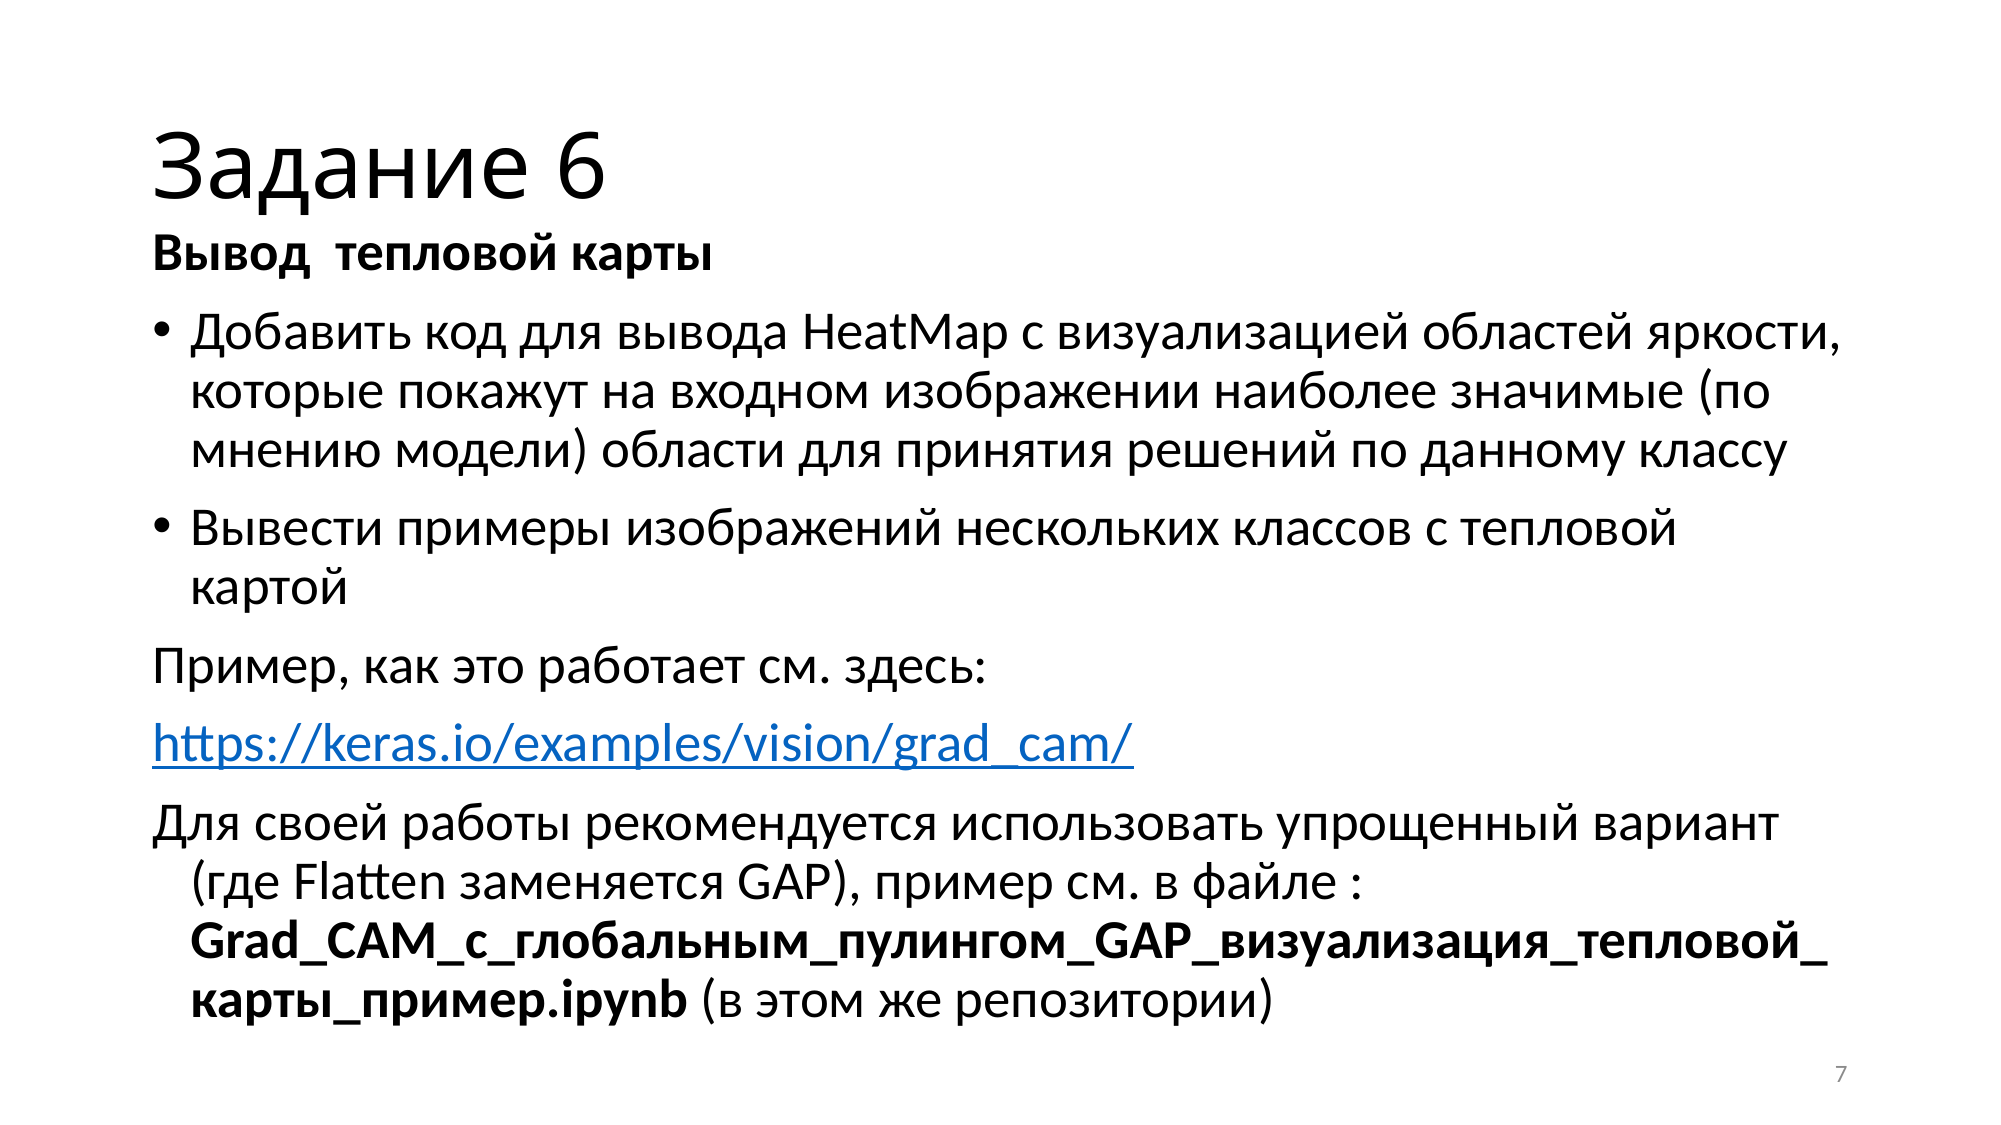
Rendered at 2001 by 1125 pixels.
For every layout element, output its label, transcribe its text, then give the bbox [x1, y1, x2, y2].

list Вывод тепловой карты Добавить код для вывода HeatMap с визуализацией областей яркости, которые покажут на входном изображении наиболее значимые (по мнению модели) области для принятия решений по данному классу Вывести примеры изображений нескольких классов с тепловой картой Пример, как это работает см. здесь: https://keras.io/examples/vision/grad_cam/ Для своей работы рекомендуется использовать упрощенный вариант (где Flatten заменяется GAP), пример см. в файле : Grad_CAM_с_глобальным_пулингом_GAP_визуализация_тепловой_карты_пример.ipynb (в этом же репозитории) [137, 216, 1863, 1046]
slide_number 7 [1412, 1042, 1863, 1103]
title Задание 6 [137, 59, 1863, 216]
